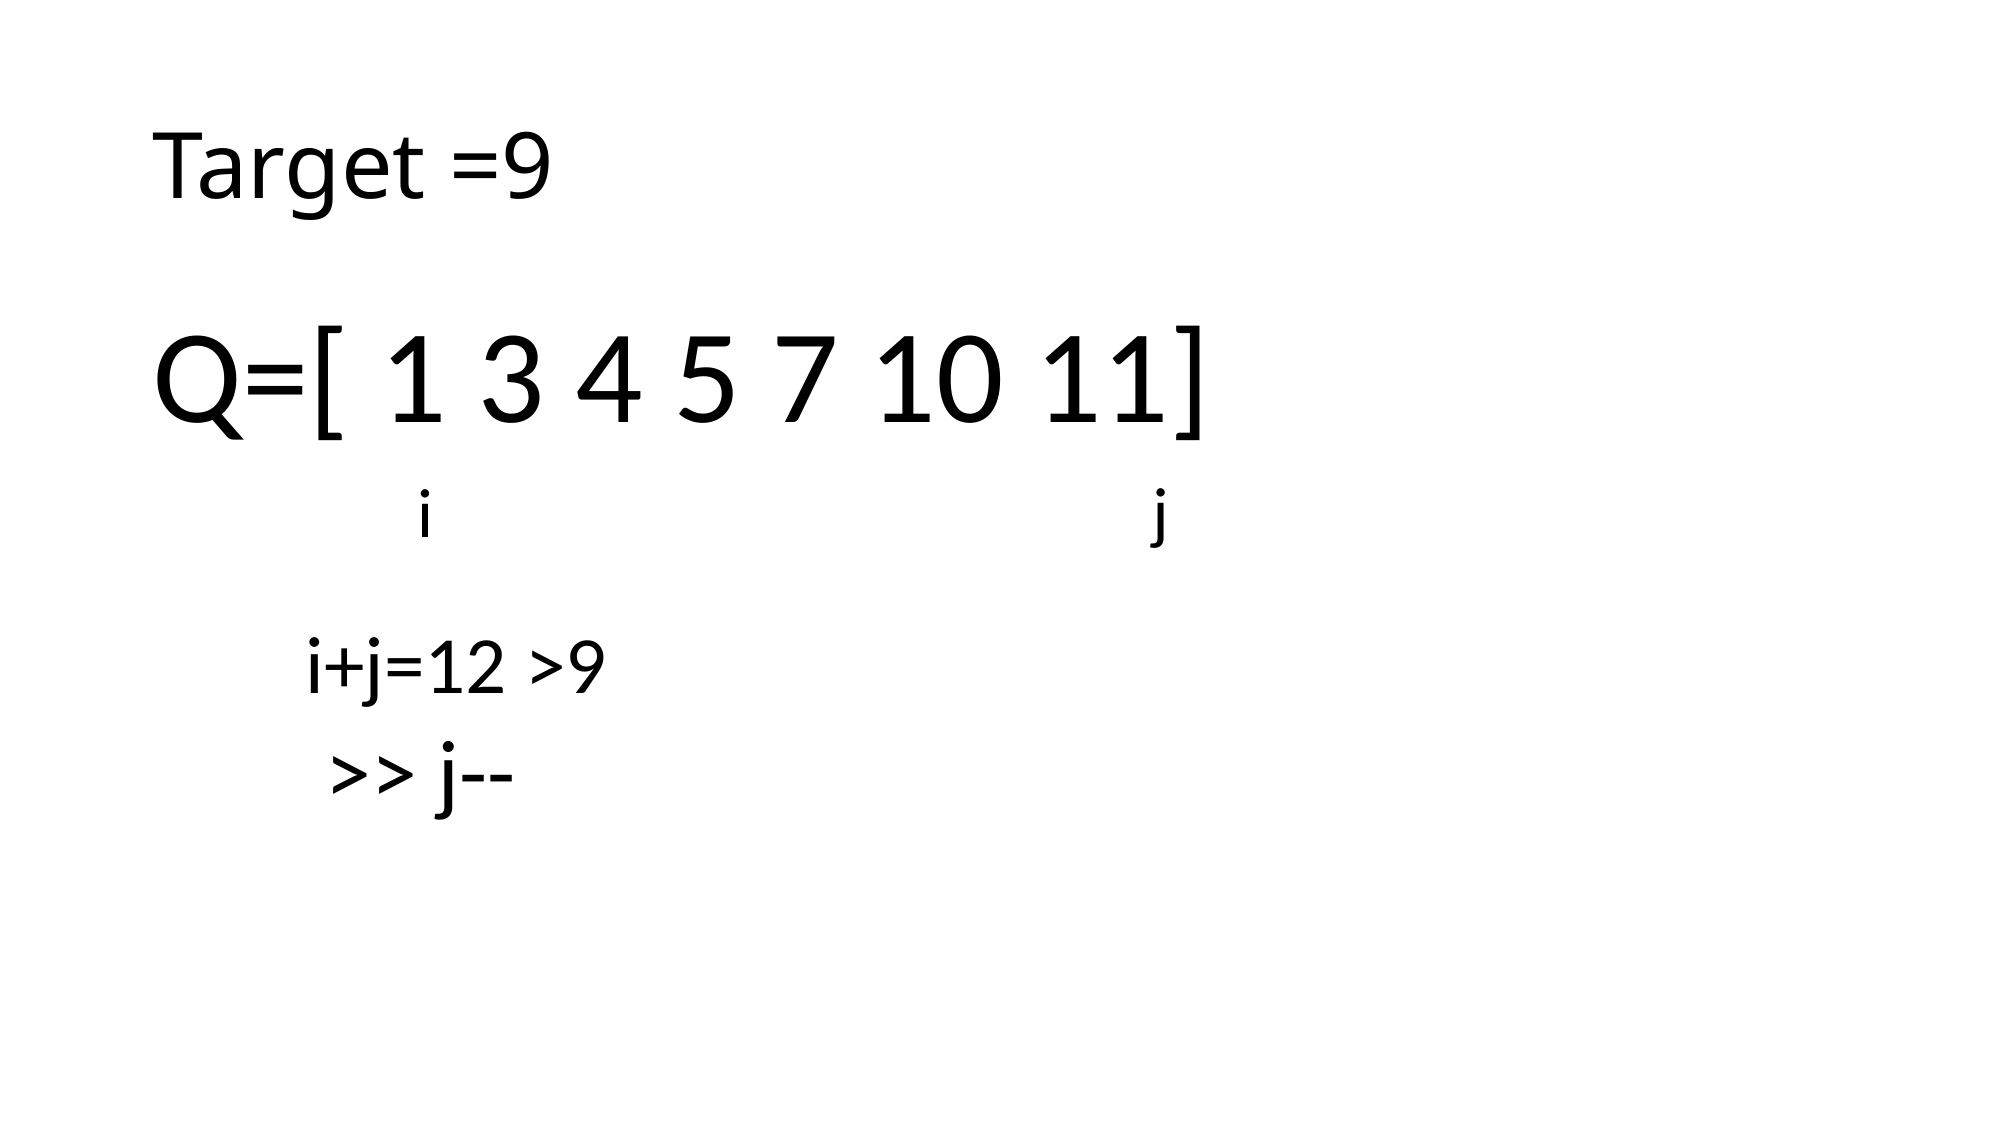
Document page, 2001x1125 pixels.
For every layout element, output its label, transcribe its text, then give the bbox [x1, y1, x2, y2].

text_box i+j=12 >9 >> j-- [228, 607, 788, 835]
title Target =9 [137, 59, 1863, 278]
list Q=[ 1 3 4 5 7 10 11] [137, 299, 1341, 462]
text_box i [348, 461, 524, 563]
text_box j [1084, 461, 1260, 562]
